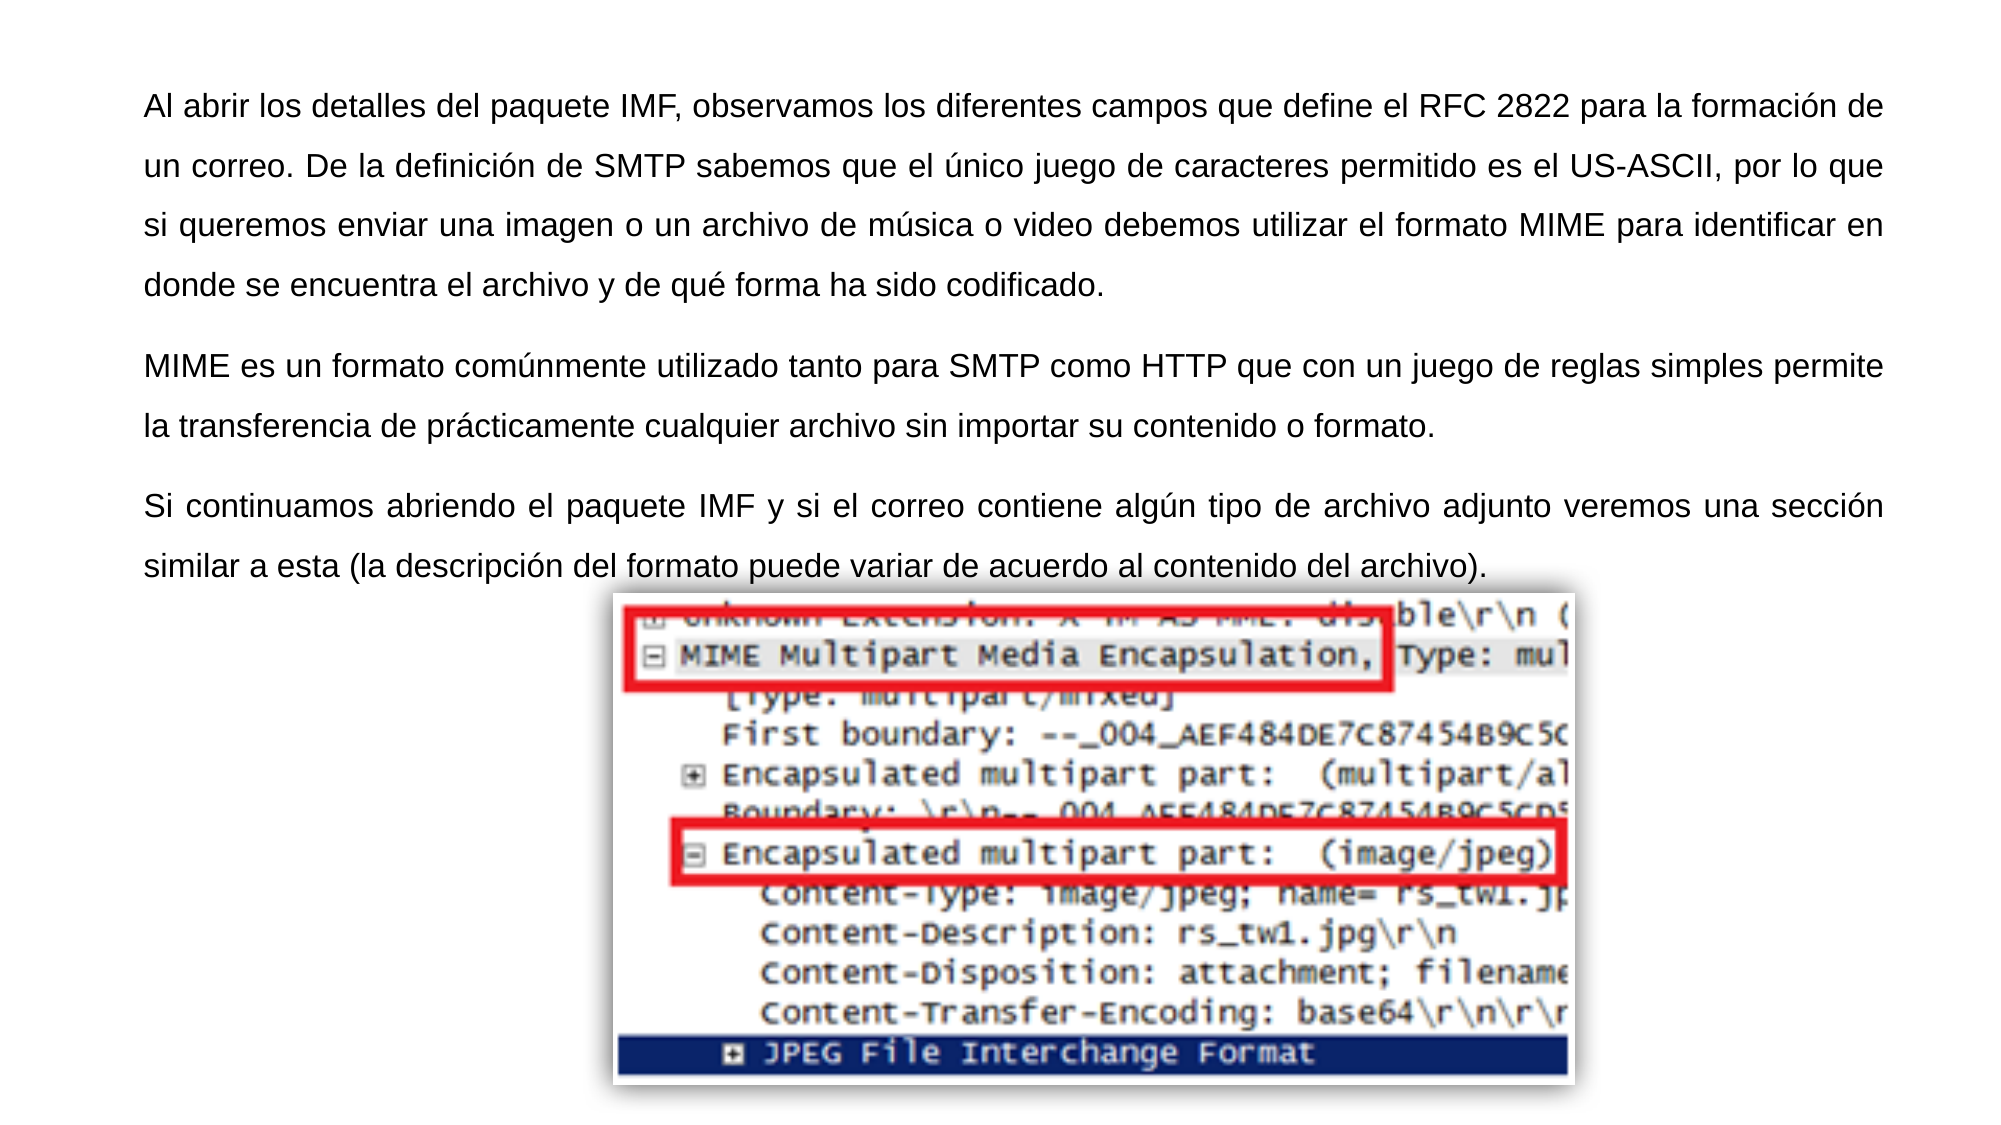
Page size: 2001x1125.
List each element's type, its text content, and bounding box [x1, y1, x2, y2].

picture [613, 593, 1575, 1085]
list Al abrir los detalles del paquete IMF, observamos los diferentes campos que define el RFC 2822 para la formación de un correo. De la definición de SMTP sabemos que el único juego de caracteres permitido es el US-ASCII, por lo que si queremos enviar una imagen o un archivo de música o video debemos utilizar el formato MIME para identificar en donde se encuentra el archivo y de qué forma ha sido codificado. MIME es un formato comúnmente utilizado tanto para SMTP como HTTP que con un juego de reglas simples permite la transferencia de prácticamente cualquier archivo sin importar su contenido o formato. Si continuamos abriendo el paquete IMF y si el correo contiene algún tipo de archivo adjunto veremos una sección similar a esta (la descripción del formato puede variar de acuerdo al contenido del archivo). [128, 56, 1903, 972]
